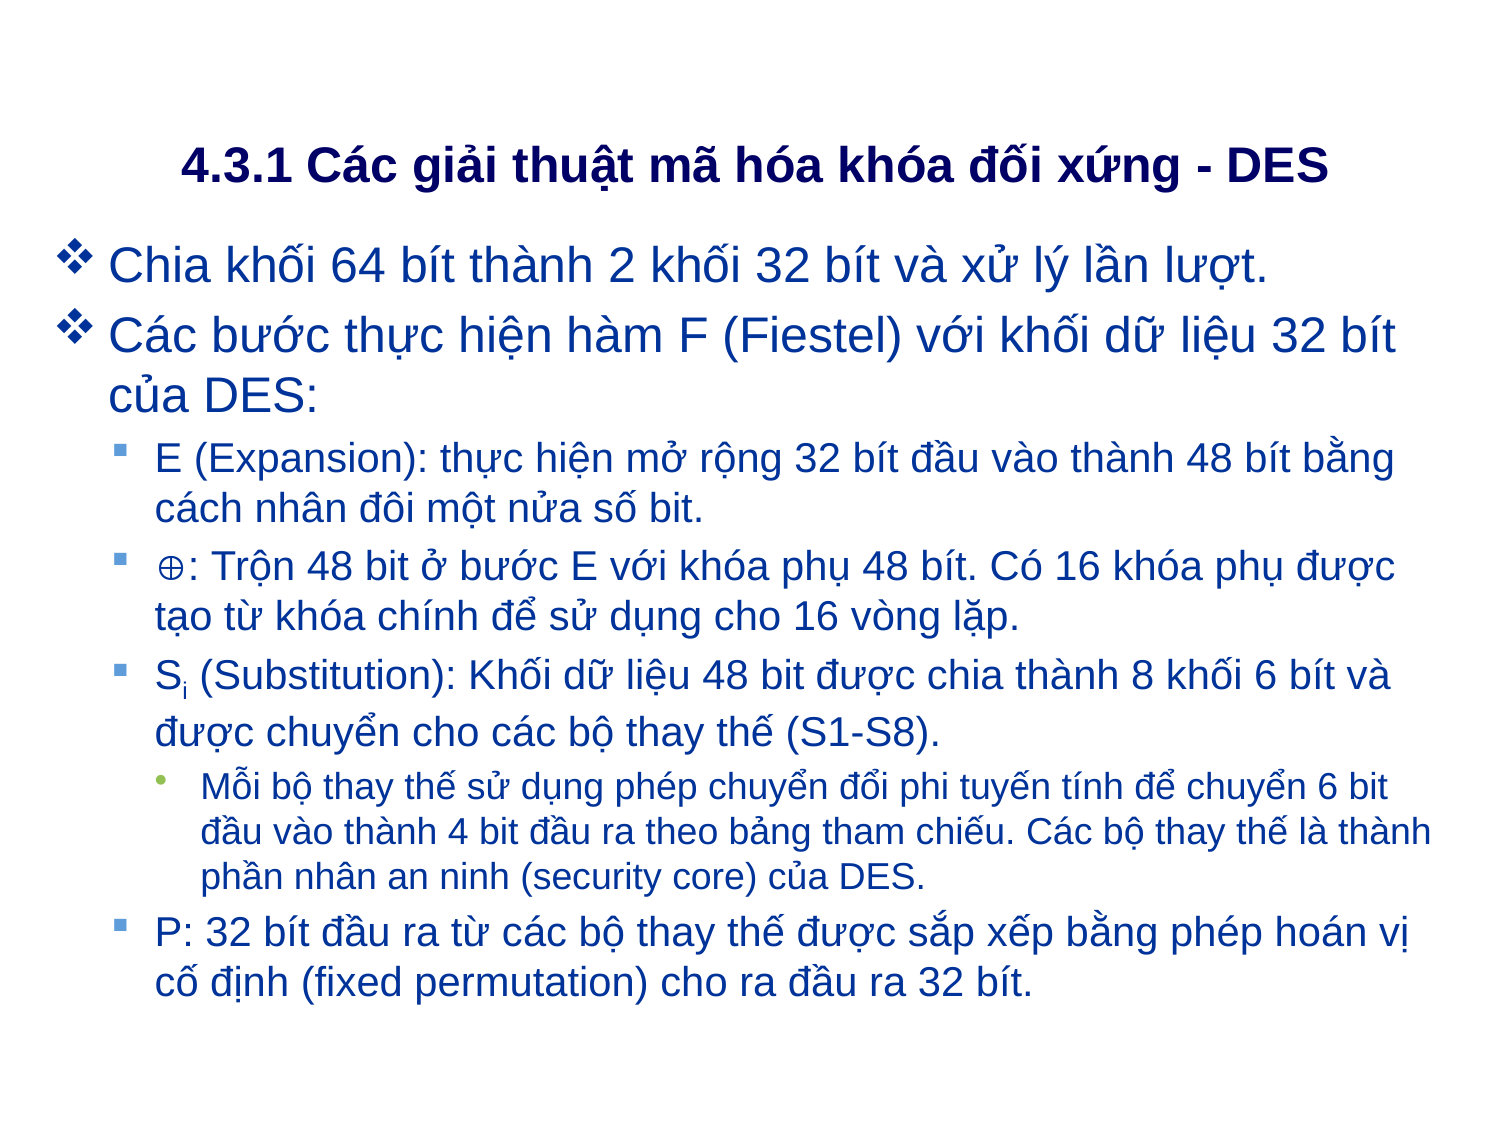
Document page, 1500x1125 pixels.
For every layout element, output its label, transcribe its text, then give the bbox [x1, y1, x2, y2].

title 4.3.1 Các giải thuật mã hóa khóa đối xứng - DES [37, 125, 1474, 211]
list Chia khối 64 bít thành 2 khối 32 bít và xử lý lần lượt. Các bước thực hiện hàm F (Fiestel) với khối dữ liệu 32 bít của DES: E (Expansion): thực hiện mở rộng 32 bít đầu vào thành 48 bít bằng cách nhân đôi một nửa số bit. : Trộn 48 bit ở bước E với khóa phụ 48 bít. Có 16 khóa phụ được tạo từ khóa chính để sử dụng cho 16 vòng lặp. Si (Substitution): Khối dữ liệu 48 bit được chia thành 8 khối 6 bít và được chuyển cho các bộ thay thế (S1-S8). Mỗi bộ thay thế sử dụng phép chuyển đổi phi tuyến tính để chuyển 6 bit đầu vào thành 4 bit đầu ra theo bảng tham chiếu. Các bộ thay thế là thành phần nhân an ninh (security core) của DES. P: 32 bít đầu ra từ các bộ thay thế được sắp xếp bằng phép hoán vị cố định (fixed permutation) cho ra đầu ra 32 bít. [37, 224, 1474, 1013]
